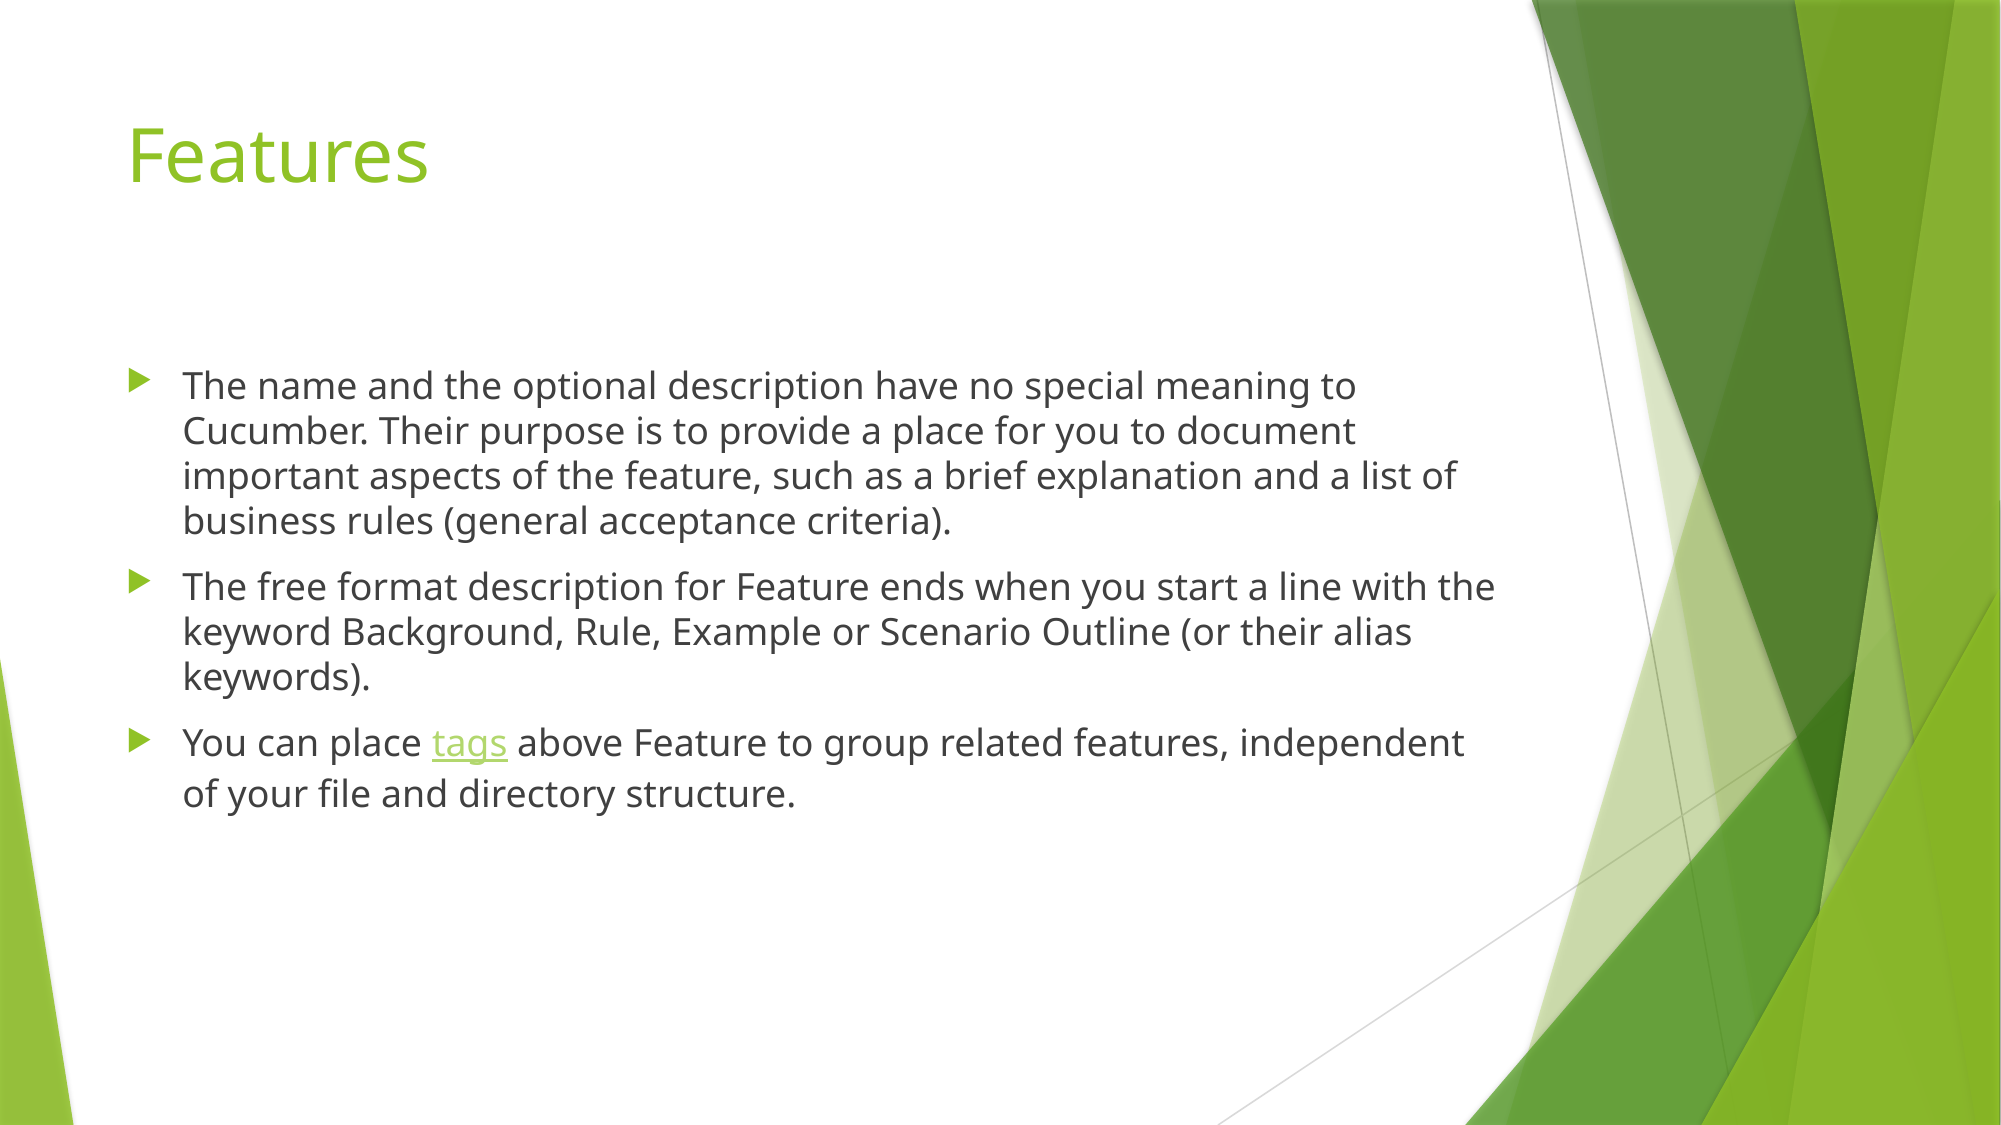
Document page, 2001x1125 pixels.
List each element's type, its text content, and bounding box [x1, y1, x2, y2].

title Features [111, 99, 1522, 317]
list The name and the optional description have no special meaning to Cucumber. Their purpose is to provide a place for you to document important aspects of the feature, such as a brief explanation and a list of business rules (general acceptance criteria). The free format description for Feature ends when you start a line with the keyword Background, Rule, Example or Scenario Outline (or their alias keywords). You can place tags above Feature to group related features, independent of your file and directory structure. [111, 354, 1522, 992]
